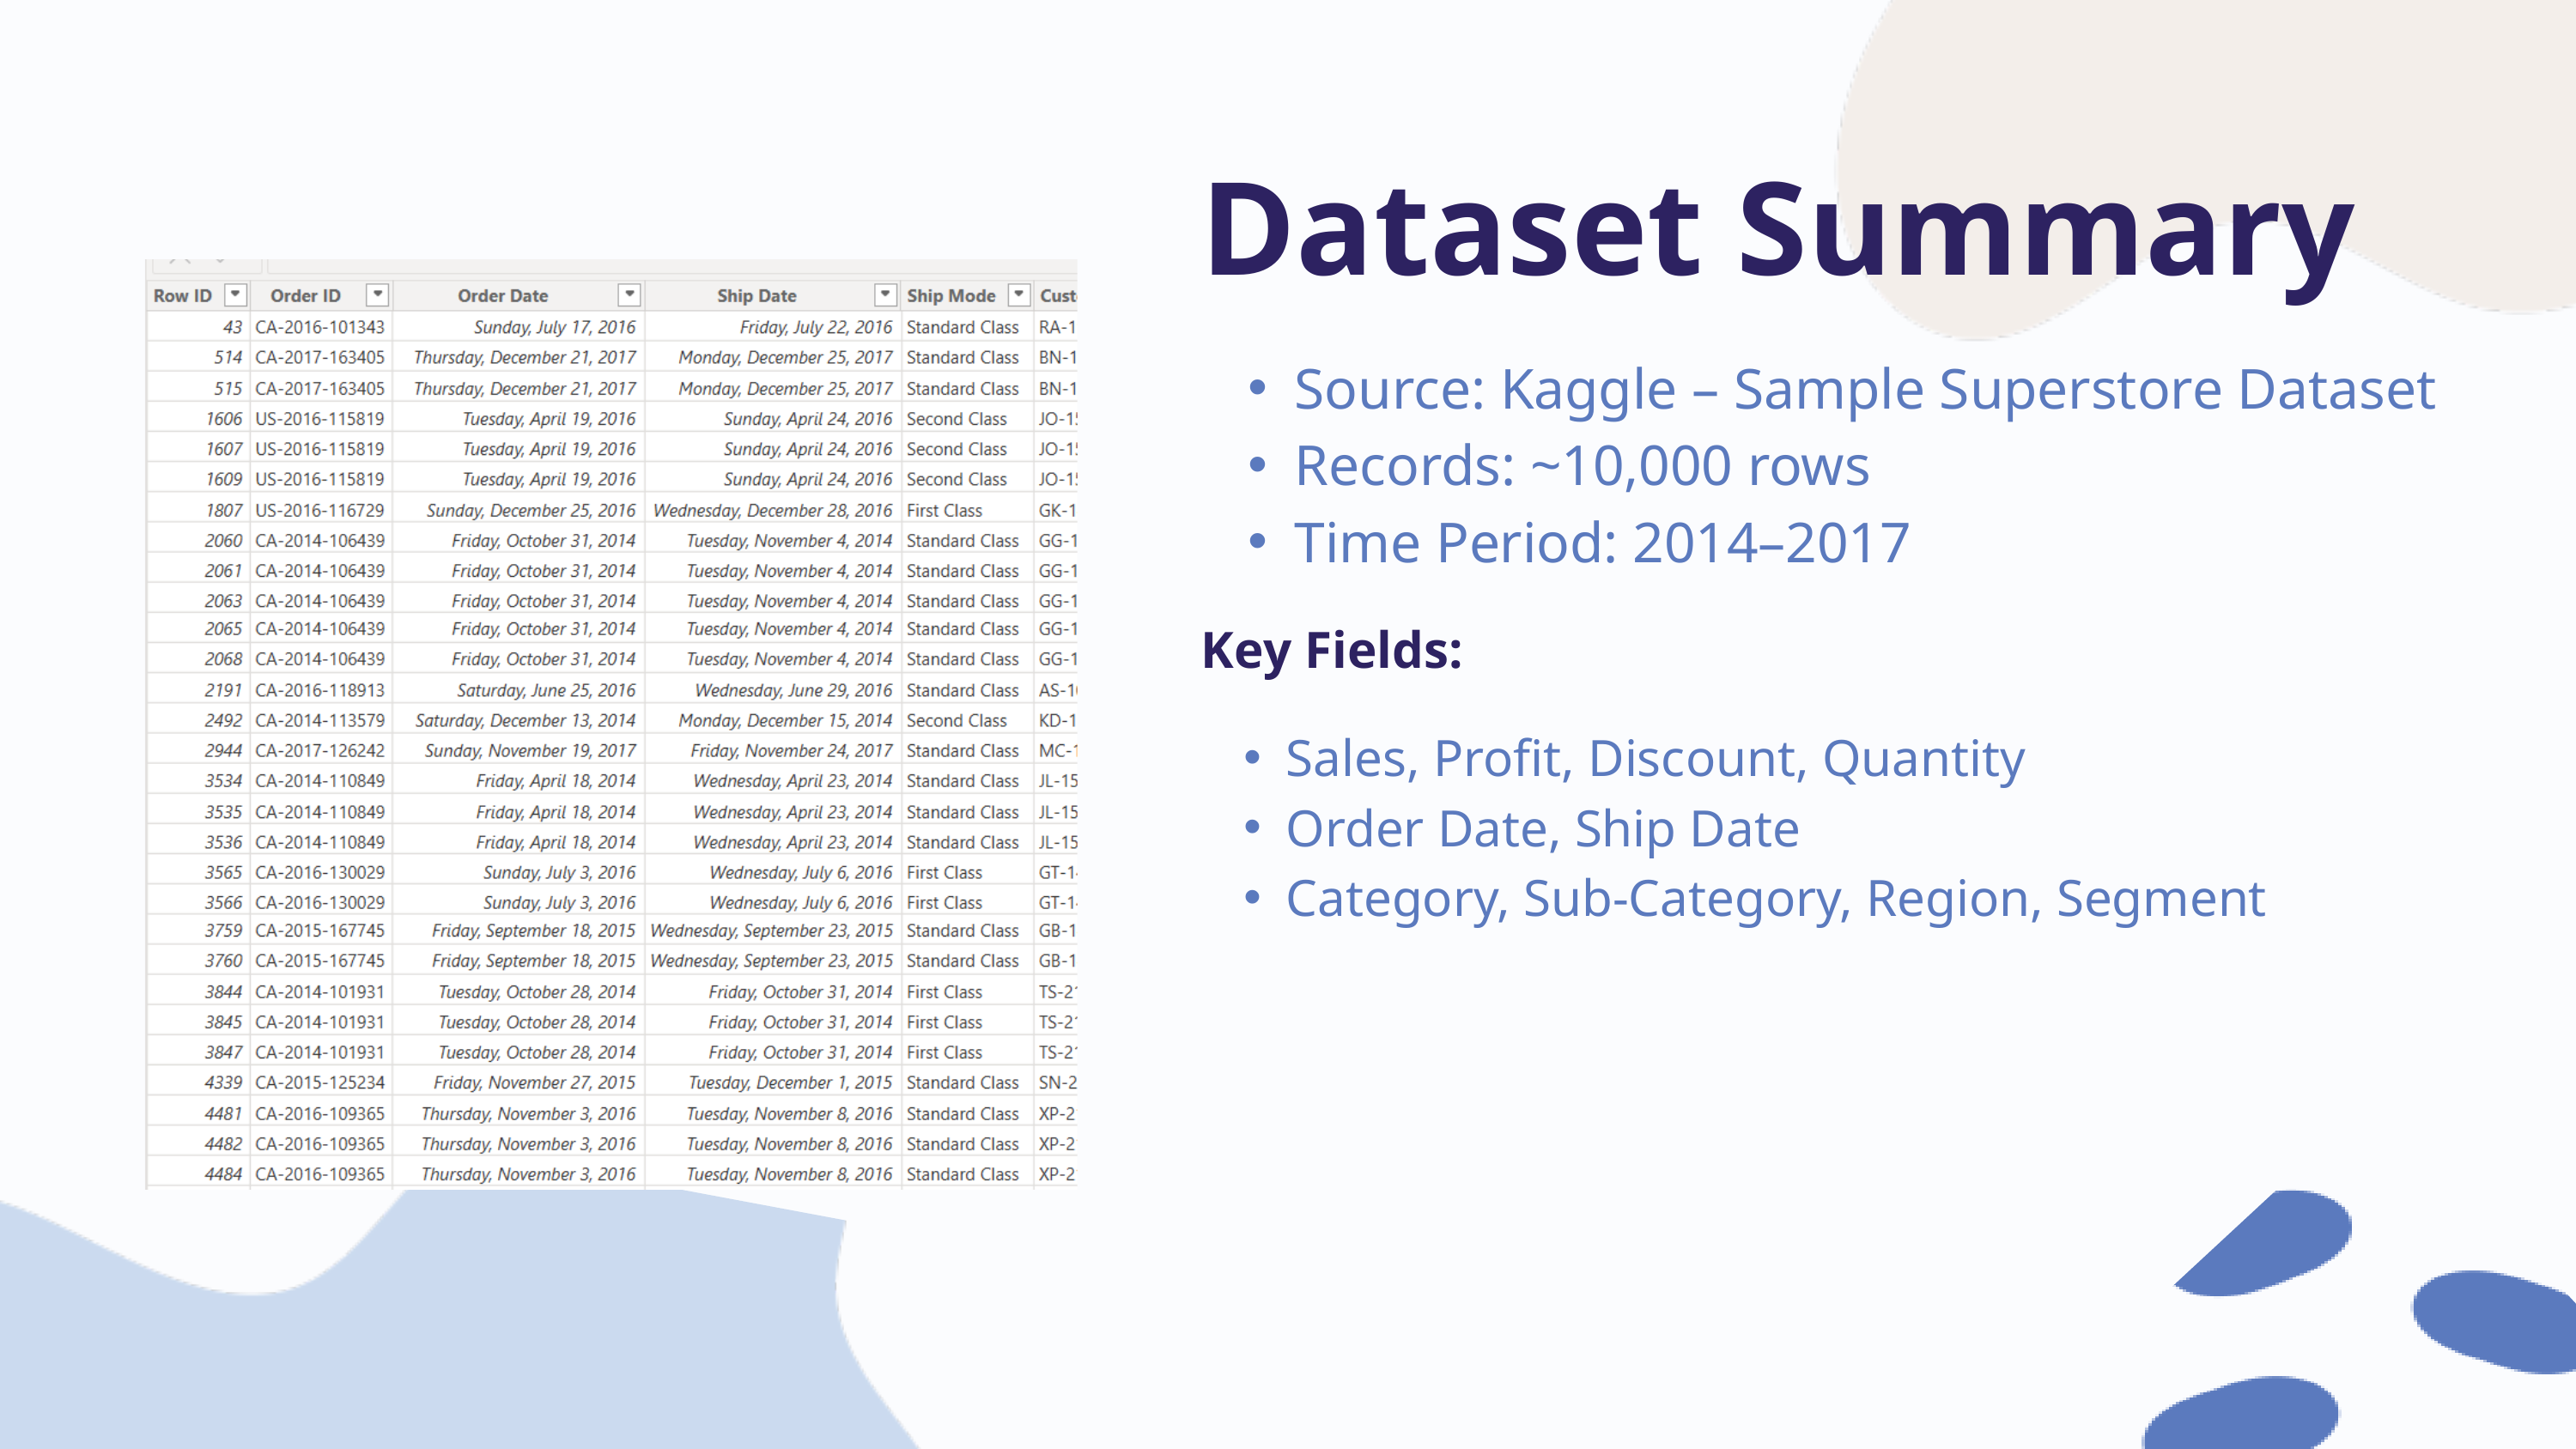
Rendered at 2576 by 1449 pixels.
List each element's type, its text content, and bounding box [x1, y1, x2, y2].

text_box [1996, 1093, 2576, 1449]
text_box [0, 1062, 988, 1449]
text_box [144, 259, 1078, 1190]
text_box [1830, 0, 2576, 351]
text_box Key Fields: [1200, 651, 2038, 678]
text_box Source: Kaggle – Sample Superstore Dataset Records: ~10,000 rows Time Period: 2014–2017 [1200, 343, 2515, 651]
text_box Dataset Summary [1200, 141, 2432, 301]
text_box Sales, Profit, Discount, Quantity Order Date, Ship Date Category, Sub-Category, Region, Segment [1200, 716, 2287, 997]
